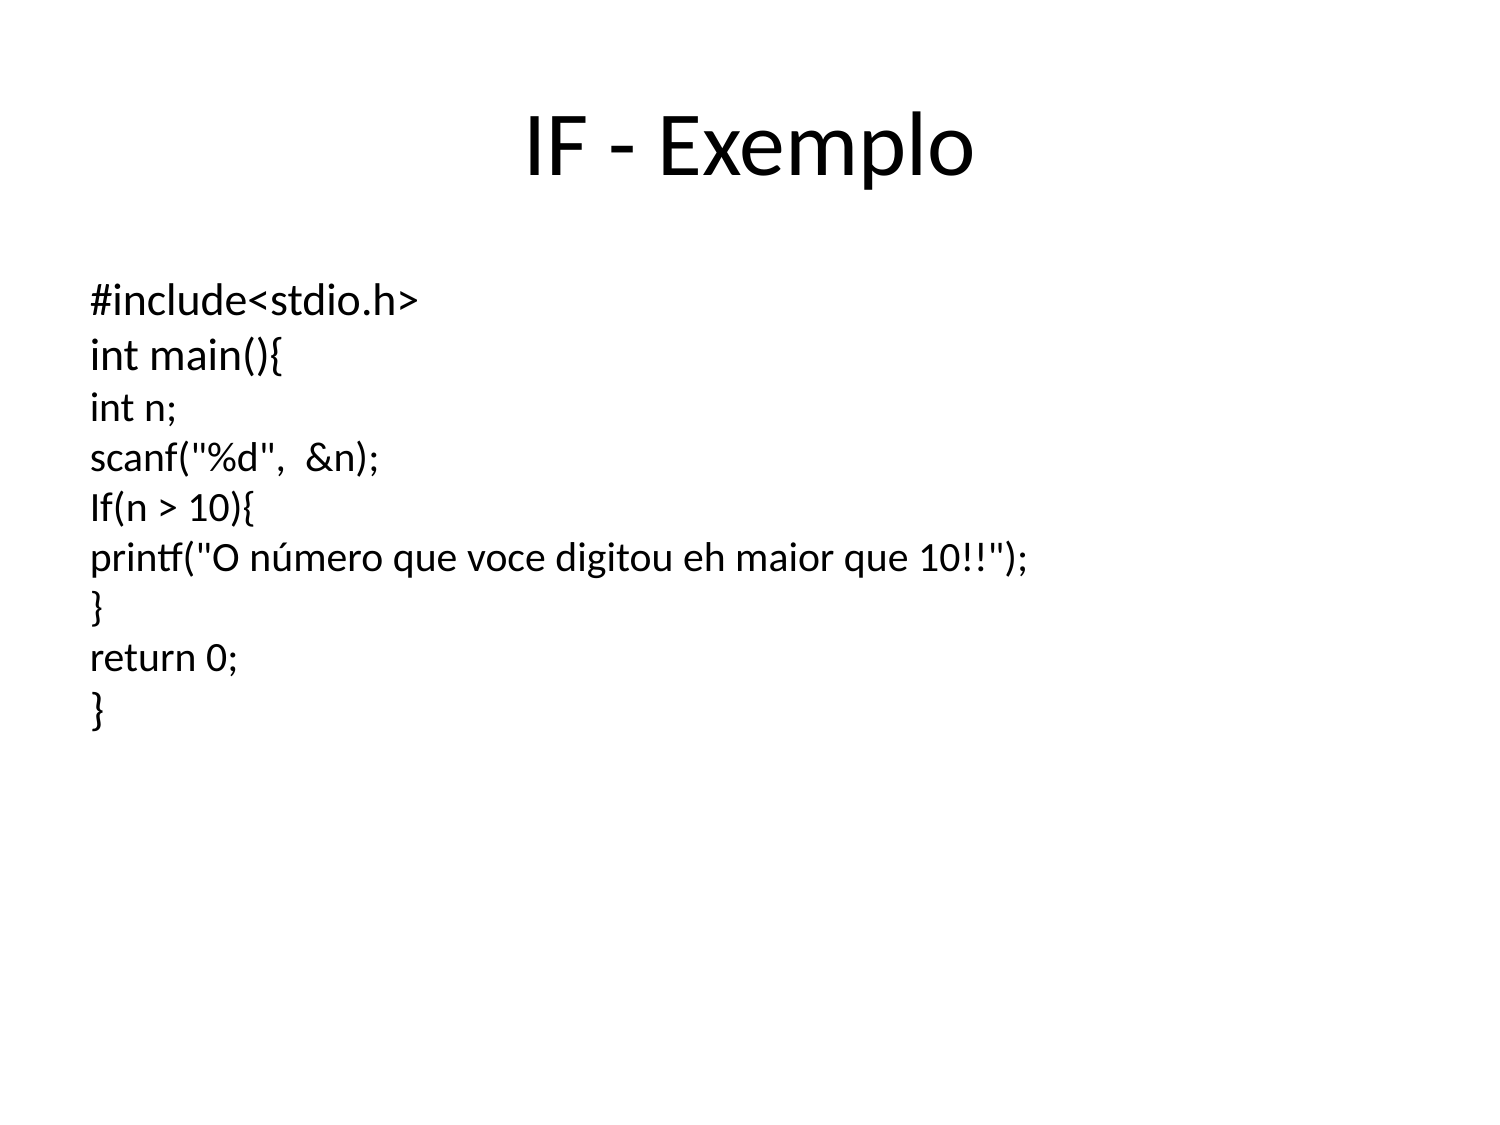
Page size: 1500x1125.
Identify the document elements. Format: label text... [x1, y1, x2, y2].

text_box IF - Exemplo [75, 45, 1425, 233]
text_box #include<stdio.h> int main(){ int n; scanf("%d", &n); If(n > 10){ printf("O número que voce digitou eh maior que 10!!"); } return 0; } [75, 262, 1425, 1005]
